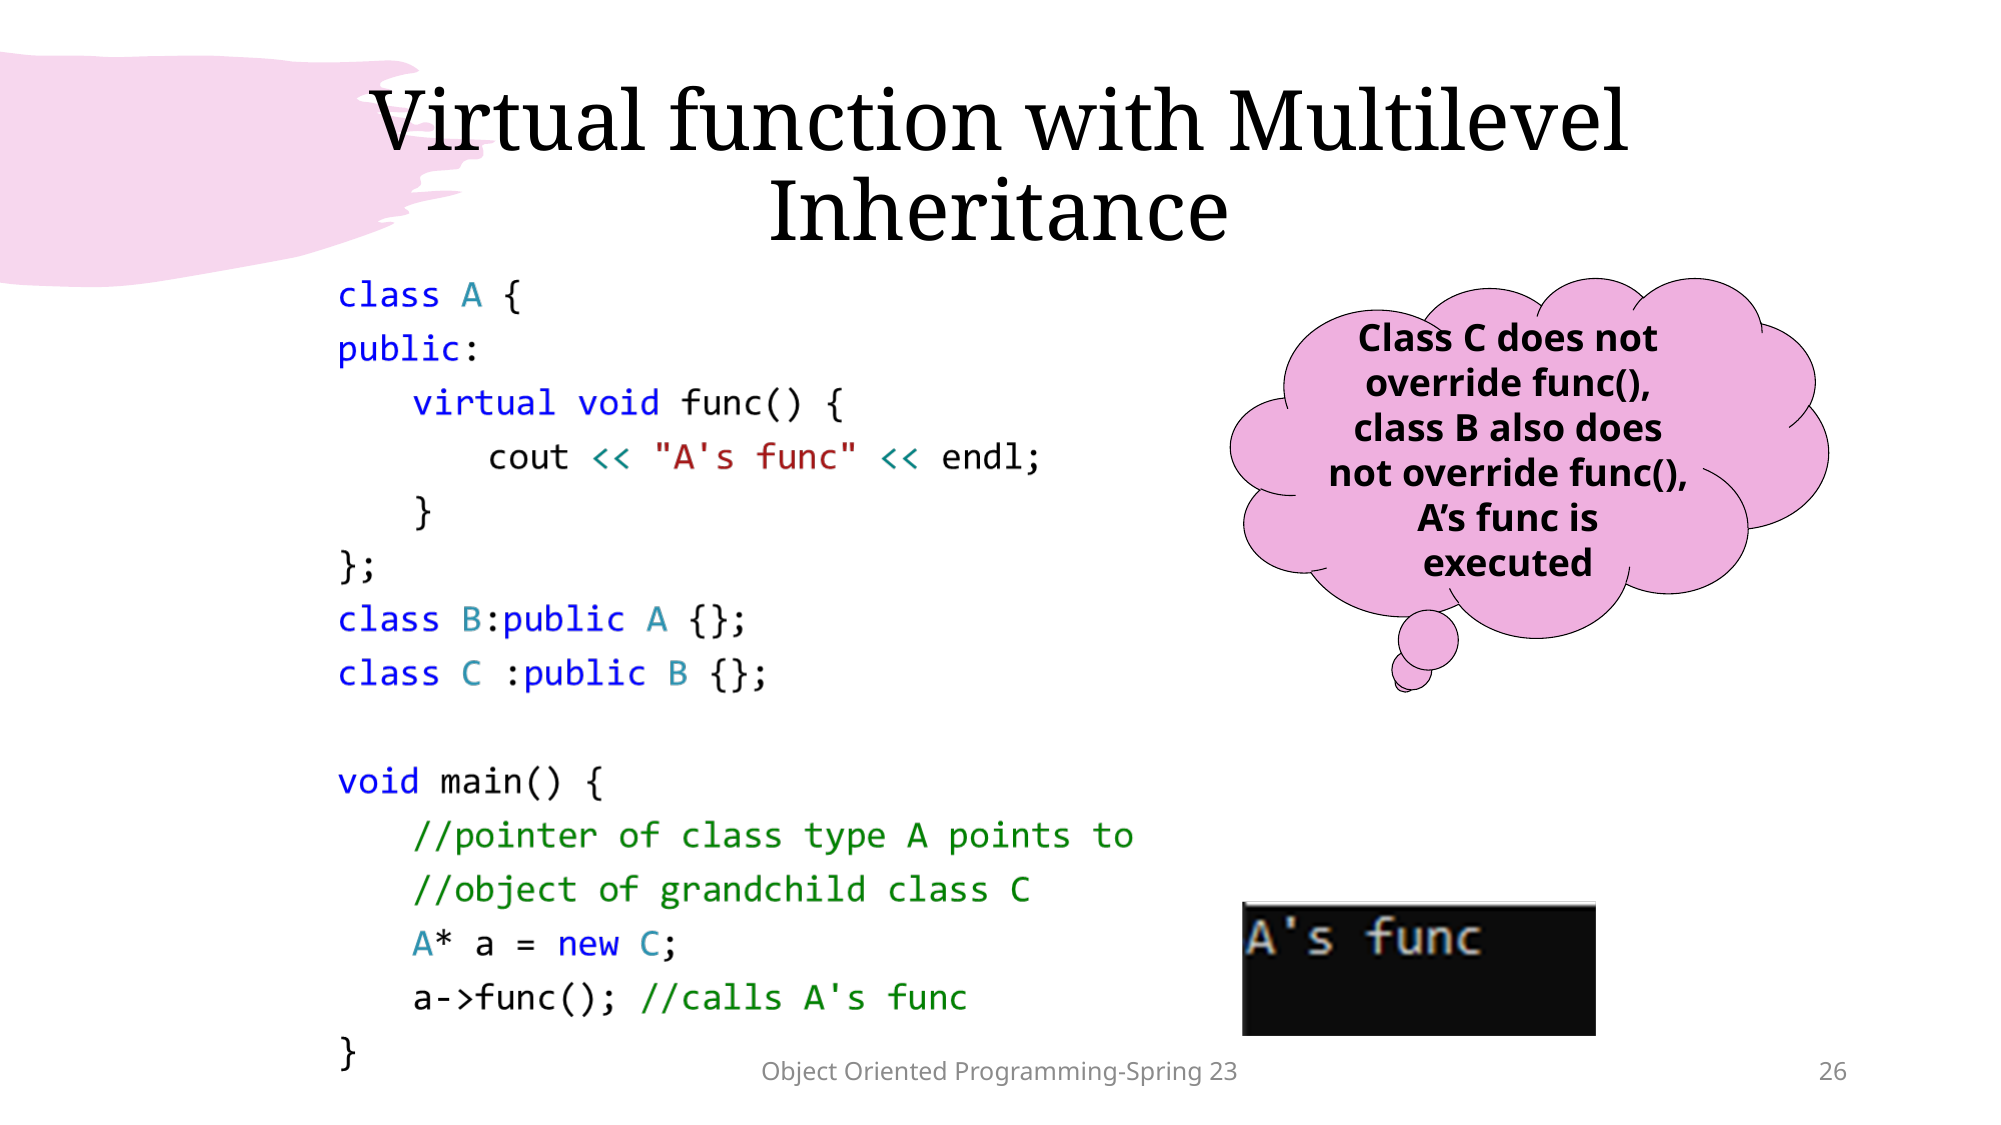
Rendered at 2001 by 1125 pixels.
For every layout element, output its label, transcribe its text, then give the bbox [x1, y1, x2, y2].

title Virtual function with Multilevel Inheritance [137, 59, 1863, 278]
slide_number 26 [1686, 1042, 1863, 1103]
picture [314, 258, 1686, 1103]
text_box Class C does not override func(), class B also does not override func(), A’s func is executed [1686, 277, 1830, 593]
